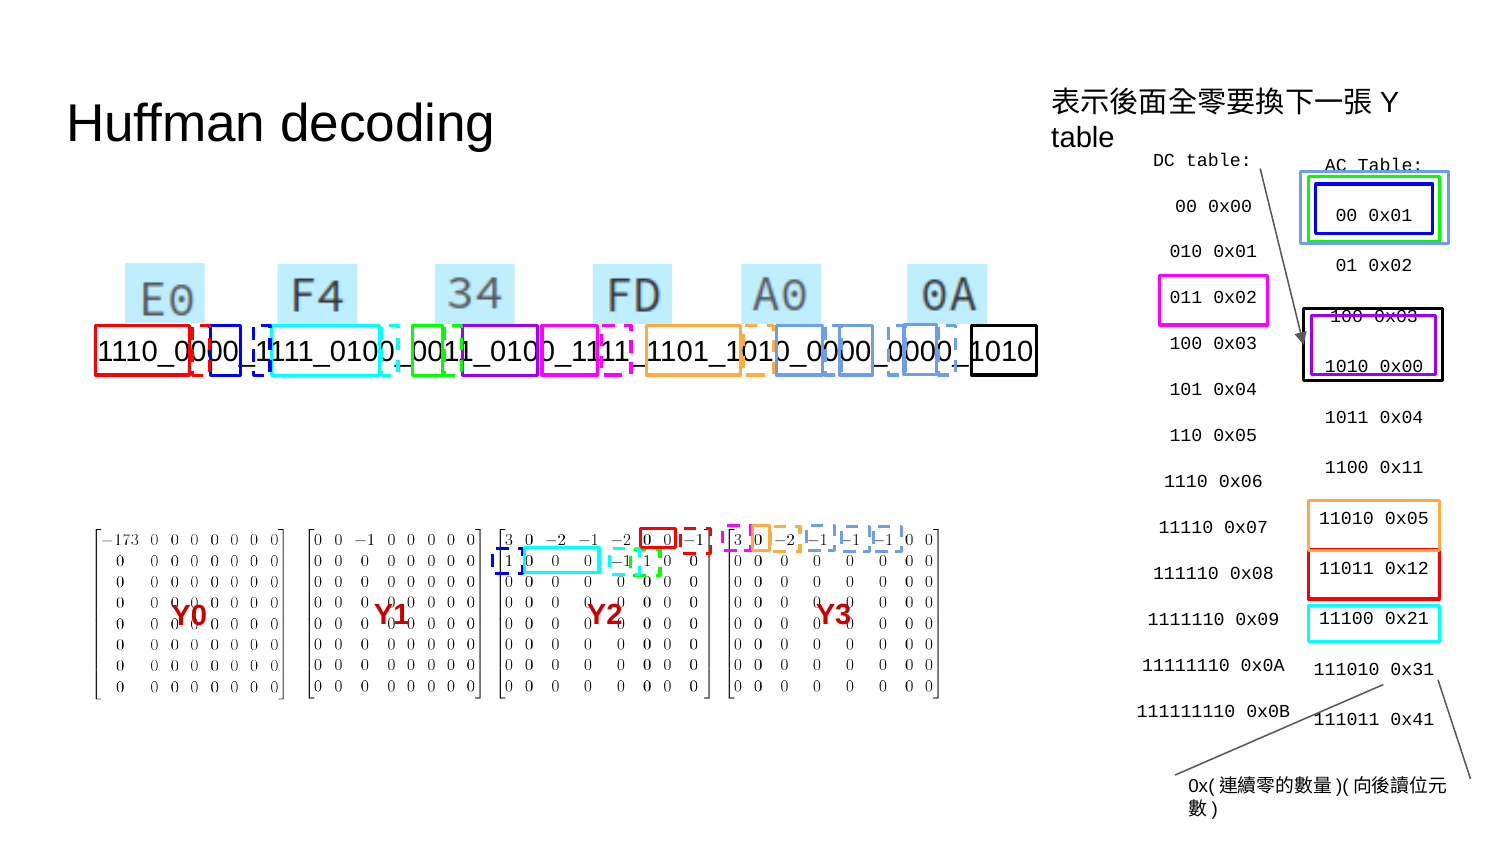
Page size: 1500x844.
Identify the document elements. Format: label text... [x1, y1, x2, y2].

text_box [1303, 308, 1443, 381]
text_box [776, 331, 823, 376]
picture [124, 263, 205, 323]
text_box [971, 325, 1037, 376]
text_box [938, 332, 956, 376]
text_box [601, 332, 632, 376]
picture [907, 263, 988, 324]
text_box [381, 325, 398, 376]
picture [308, 527, 481, 700]
list AC Table: 00 0x01 01 0x02 100 0x03 1010 0x00 1011 0x04 1100 0x11 11010 0x05 11011 0x12 11100 0x21 111010 0x31 111011 0x41 [1290, 169, 1459, 759]
text_box [271, 325, 380, 376]
picture [277, 263, 358, 324]
text_box [192, 325, 210, 376]
text_box [542, 325, 598, 376]
text_box [722, 525, 751, 551]
text_box [1308, 500, 1440, 551]
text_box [1437, 679, 1471, 780]
picture [740, 263, 822, 324]
text_box [646, 325, 741, 376]
text_box [1308, 551, 1440, 599]
text_box 表示後面全零要換下一張Y table [1036, 68, 1485, 169]
text_box [839, 325, 873, 376]
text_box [1174, 684, 1384, 776]
picture [592, 263, 673, 324]
text_box [1308, 171, 1449, 244]
picture [95, 528, 284, 700]
text_box [904, 329, 937, 375]
text_box [825, 325, 839, 376]
title Huffman decoding [51, 72, 1036, 167]
text_box [743, 332, 774, 376]
text_box [95, 325, 190, 376]
text_box [462, 325, 538, 376]
picture [434, 263, 515, 324]
list DC table: 00 0x00 010 0x01 011 0x02 100 0x03 101 0x04 110 0x05 1110 0x06 11110 0x07 111110 0x08 1111110 0x09 11111110 0x0A 111111110 0x0B [1111, 169, 1290, 732]
text_box [253, 325, 271, 376]
text_box [1159, 275, 1254, 326]
picture [728, 527, 940, 700]
text_box [888, 325, 906, 376]
picture [498, 527, 711, 700]
text_box [412, 325, 443, 376]
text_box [1259, 134, 1304, 345]
text_box 1110_0000_1111_0100_0011_0100_1111_1101_1010_0000_0000_1010 [82, 317, 1111, 383]
text_box [444, 332, 462, 376]
text_box [210, 325, 241, 376]
text_box [1308, 605, 1440, 642]
text_box 0x(連續零的數量)(向後讀位元數) [1173, 759, 1485, 835]
